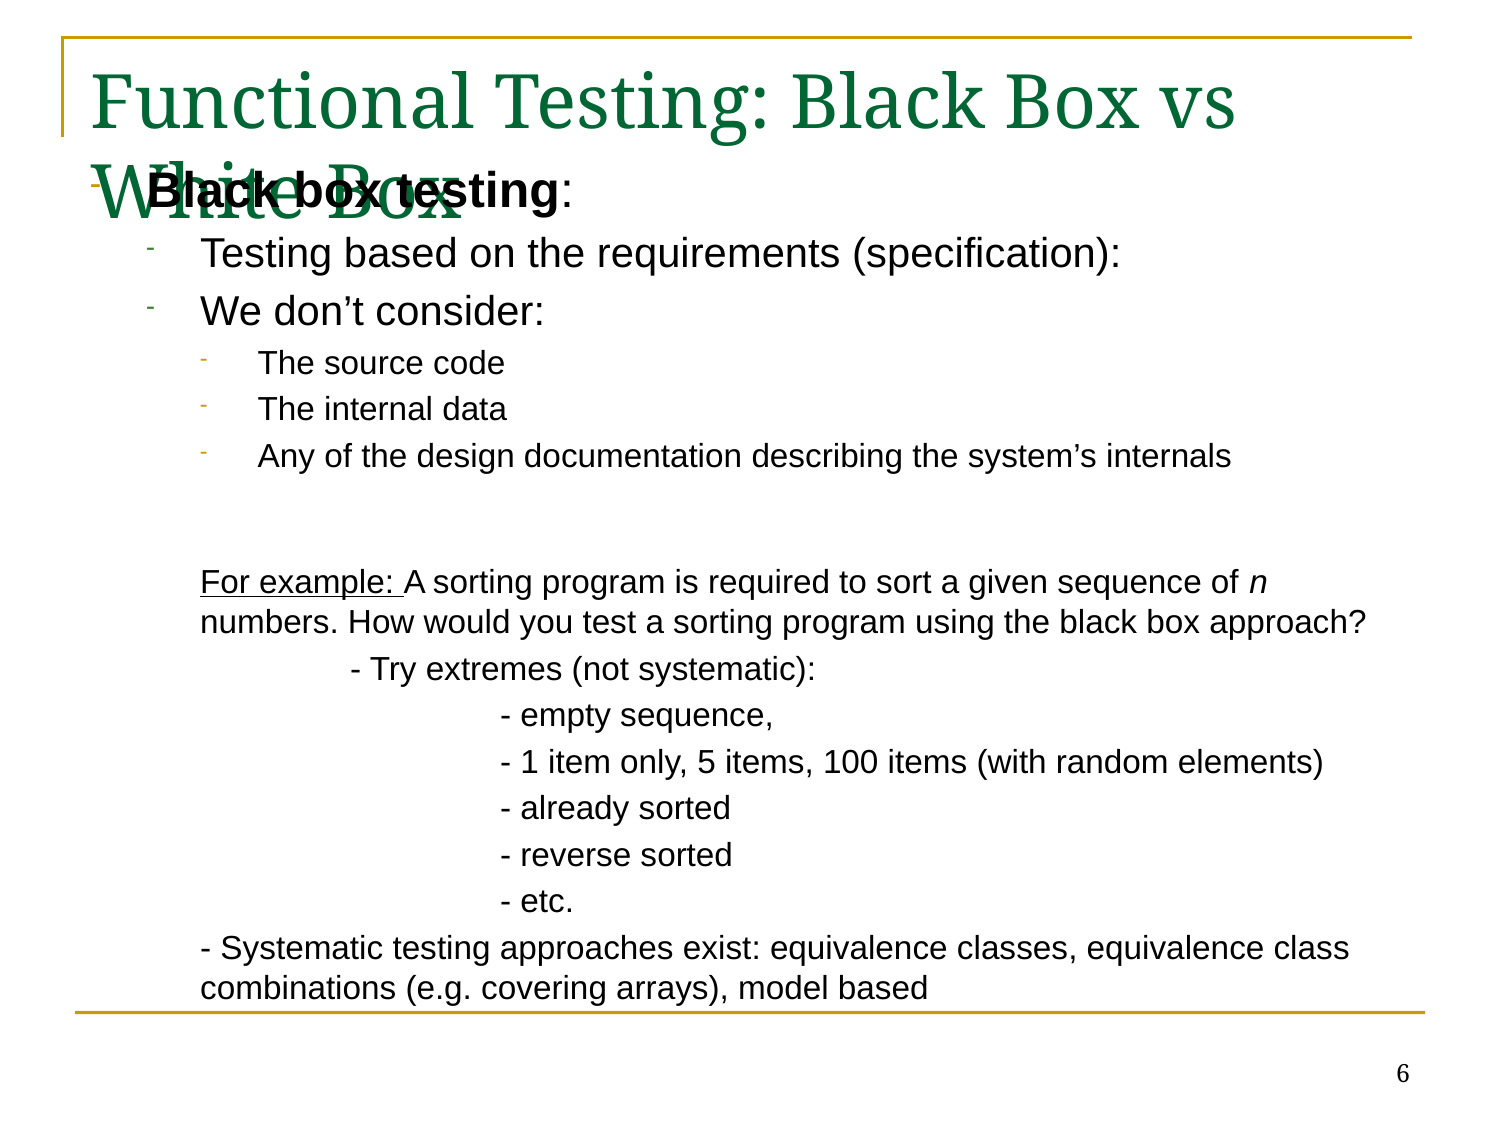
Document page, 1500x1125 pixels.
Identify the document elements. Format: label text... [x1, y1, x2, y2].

slide_number 6 [1074, 1023, 1426, 1100]
list Black box testing: Testing based on the requirements (specification): We don’t consider: The source code The internal data Any of the design documentation describing the system’s internals For example: A sorting program is required to sort a given sequence of n numbers. How would you test a sorting program using the black box approach? - Try extremes (not systematic): - empty sequence, - 1 item only, 5 items, 100 items (with random elements) - already sorted - reverse sorted - etc. - Systematic testing approaches exist: equivalence classes, equivalence class combinations (e.g. covering arrays), model based [75, 149, 1425, 894]
title Functional Testing: Black Box vs White Box [75, 45, 1425, 149]
